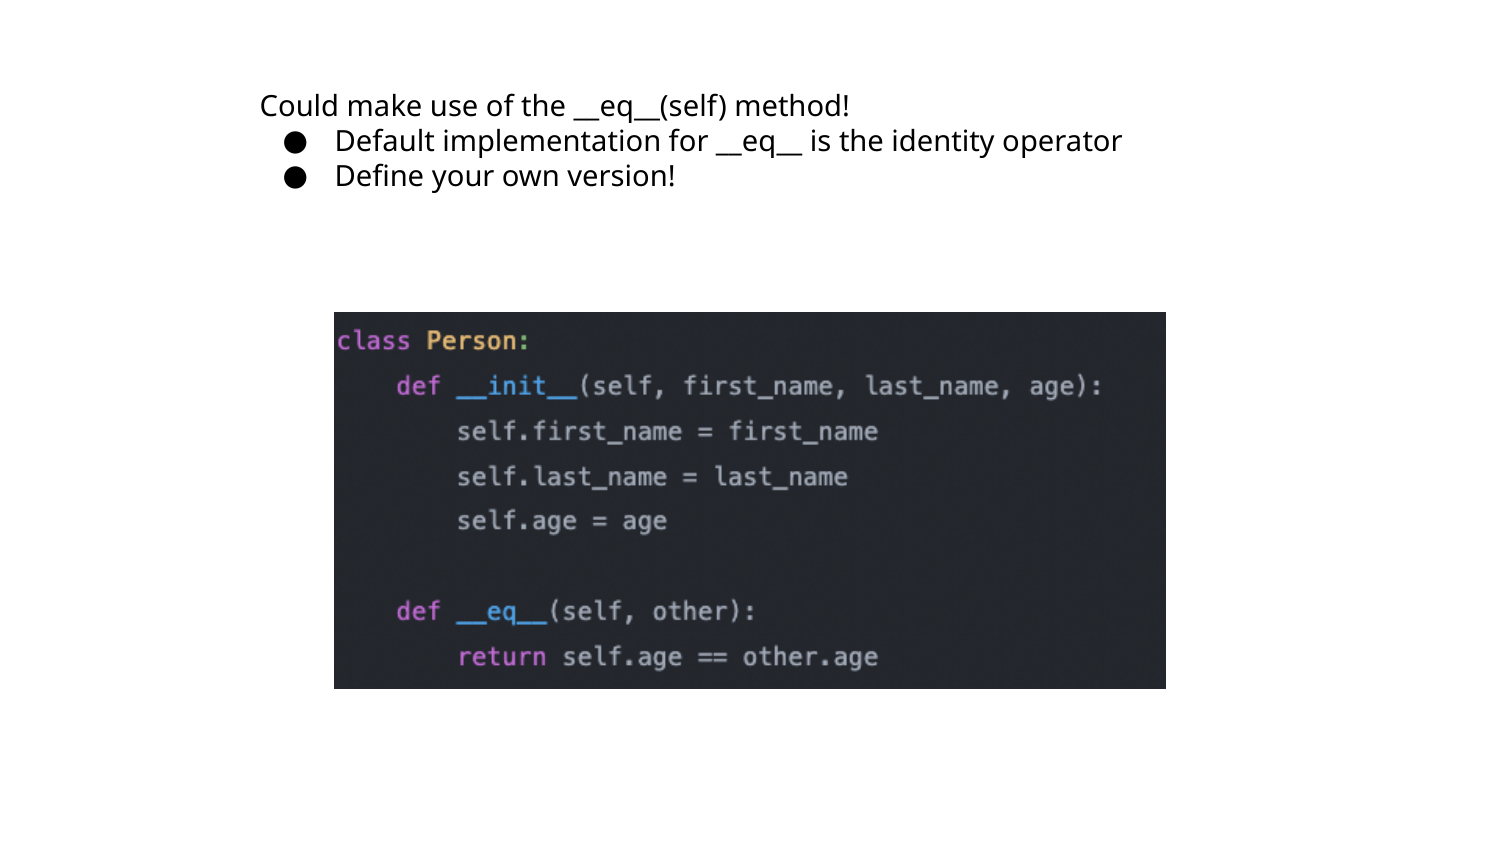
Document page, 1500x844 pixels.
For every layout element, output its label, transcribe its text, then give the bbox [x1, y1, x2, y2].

picture [334, 312, 1166, 690]
text_box Could make use of the __eq__(self) method! Default implementation for __eq__ is the identity operator Define your own version! [244, 72, 1256, 207]
